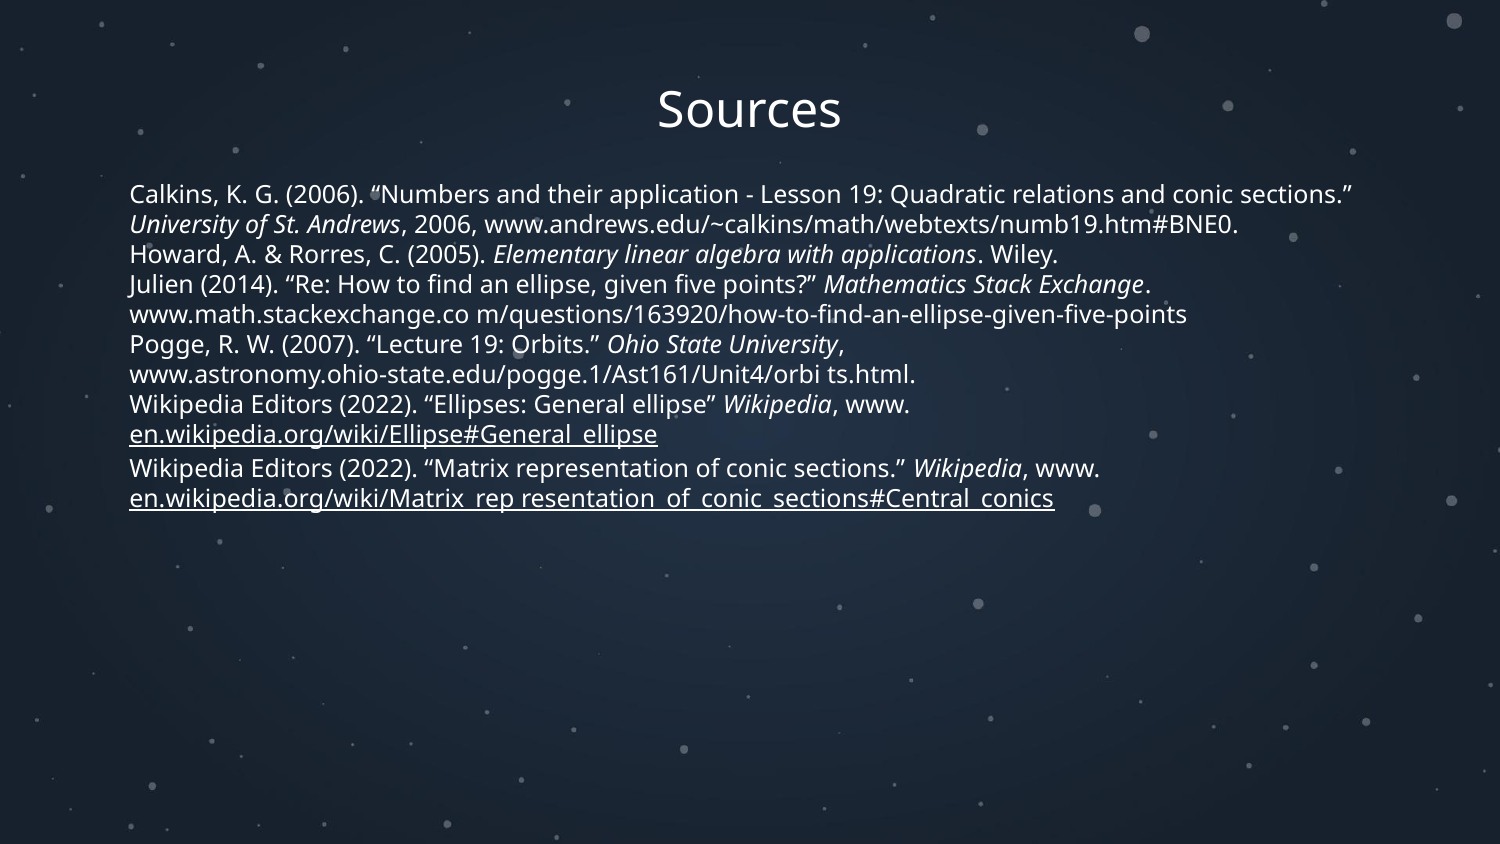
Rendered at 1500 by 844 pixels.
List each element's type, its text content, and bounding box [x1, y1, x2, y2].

picture [0, 0, 1500, 844]
list Calkins, K. G. (2006). “Numbers and their application - Lesson 19: Quadratic relations and conic sections.” University of St. Andrews, 2006, www.andrews.edu/~calkins/math/webtexts/numb19.htm#BNE0. Howard, A. & Rorres, C. (2005). Elementary linear algebra with applications. Wiley. Julien (2014). “Re: How to find an ellipse, given five points?” Mathematics Stack Exchange. www.math.stackexchange.co m/questions/163920/how-to-find-an-ellipse-given-five-points Pogge, R. W. (2007). “Lecture 19: Orbits.” Ohio State University, www.astronomy.ohio-state.edu/pogge.1/Ast161/Unit4/orbi ts.html. Wikipedia Editors (2022). “Ellipses: General ellipse” Wikipedia, www.en.wikipedia.org/wiki/Ellipse#General_ellipse Wikipedia Editors (2022). “Matrix representation of conic sections.” Wikipedia, www.en.wikipedia.org/wiki/Matrix_rep resentation_of_conic_sections#Central_conics [114, 163, 1370, 669]
title Sources [51, 62, 1449, 157]
